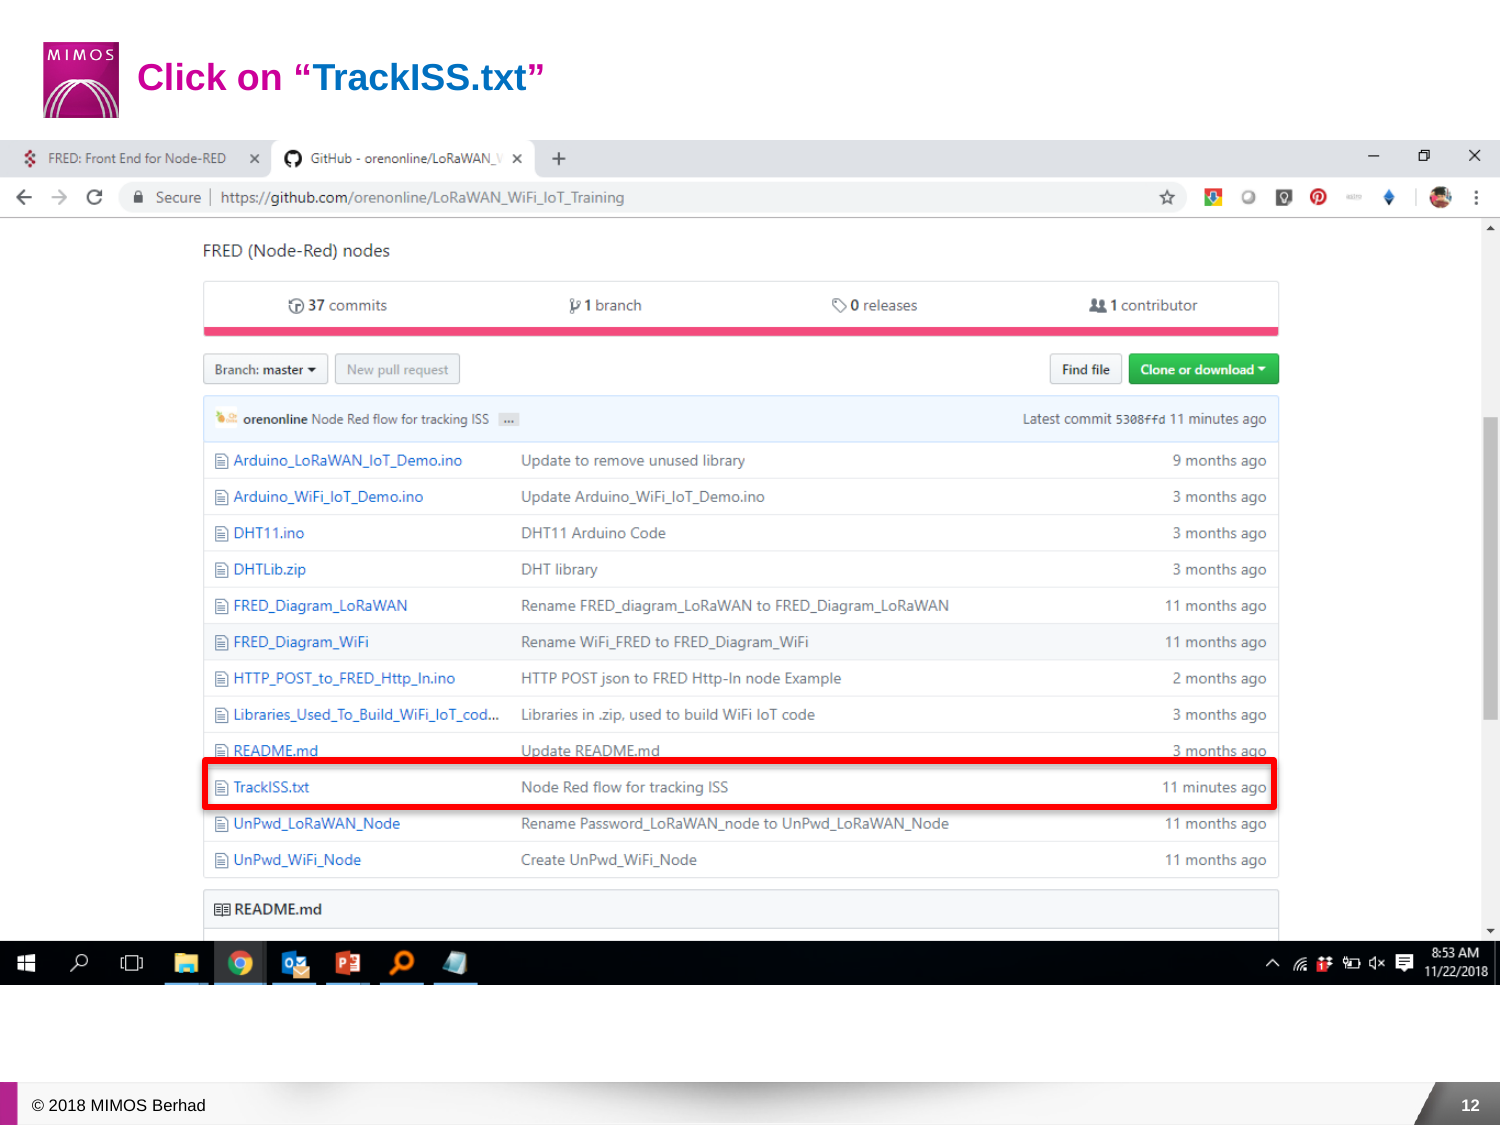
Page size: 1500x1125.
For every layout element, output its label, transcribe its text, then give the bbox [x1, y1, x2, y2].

slide_number 12 [1396, 1084, 1495, 1125]
picture [43, 42, 119, 118]
picture [0, 140, 1500, 985]
picture [0, 1082, 1500, 1125]
title Click on “TrackISS.txt” [122, 45, 1375, 106]
footer © 2018 MIMOS Berhad [16, 1084, 452, 1125]
